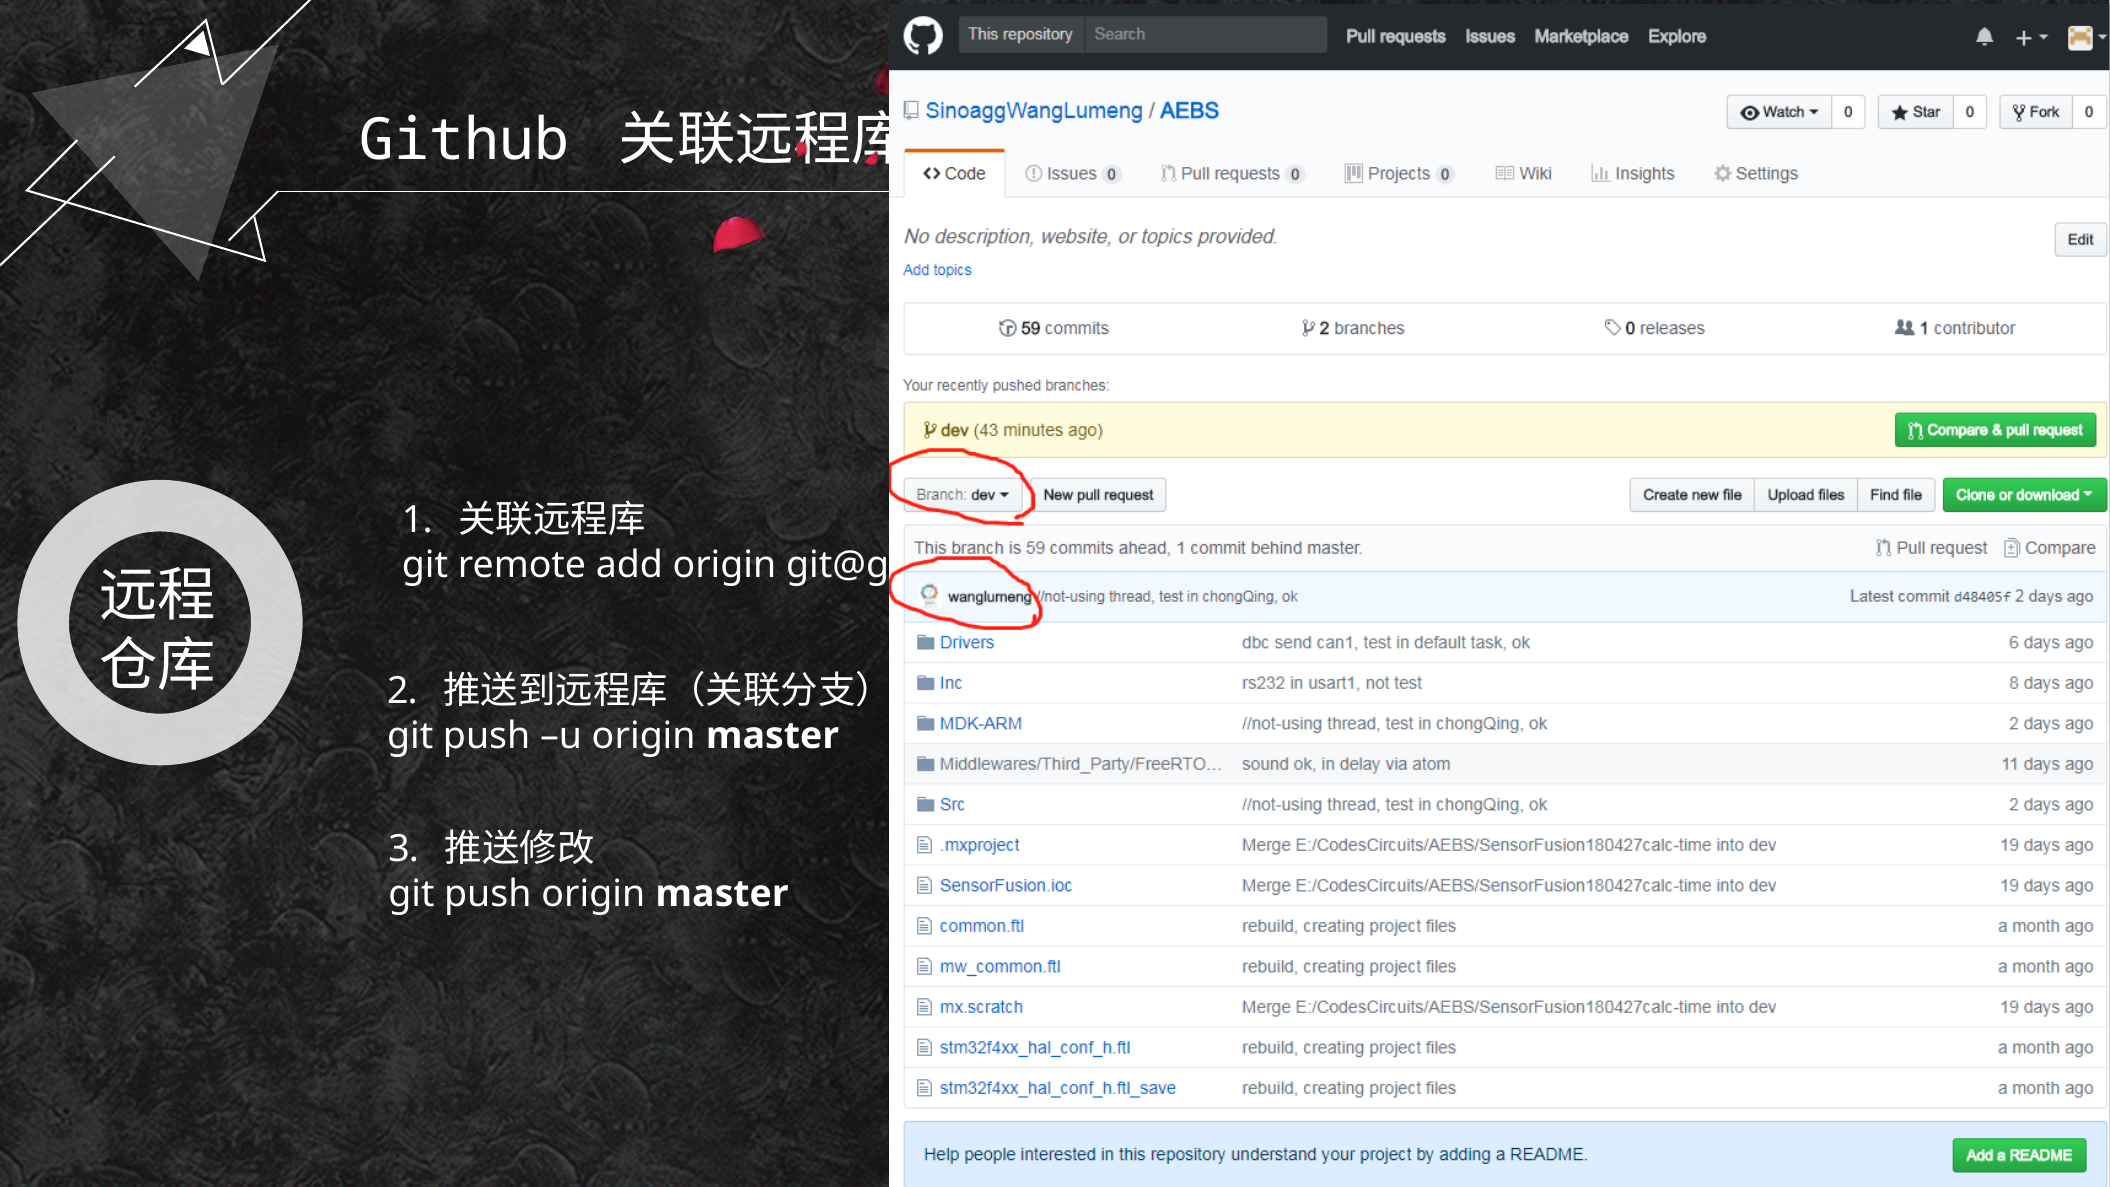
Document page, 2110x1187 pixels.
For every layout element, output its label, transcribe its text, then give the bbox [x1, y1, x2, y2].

picture [0, 0, 2110, 1187]
text_box 远程仓库 [84, 549, 253, 705]
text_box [0, 0, 1500, 357]
text_box 推送到远程库（关联分支） git push –u origin master [372, 658, 889, 763]
text_box [17, 479, 303, 766]
text_box 关联远程库 git remote add origin git@github.com:GitHubName/learngit.git [387, 487, 889, 592]
text_box 推送修改 git push origin master [373, 816, 805, 922]
